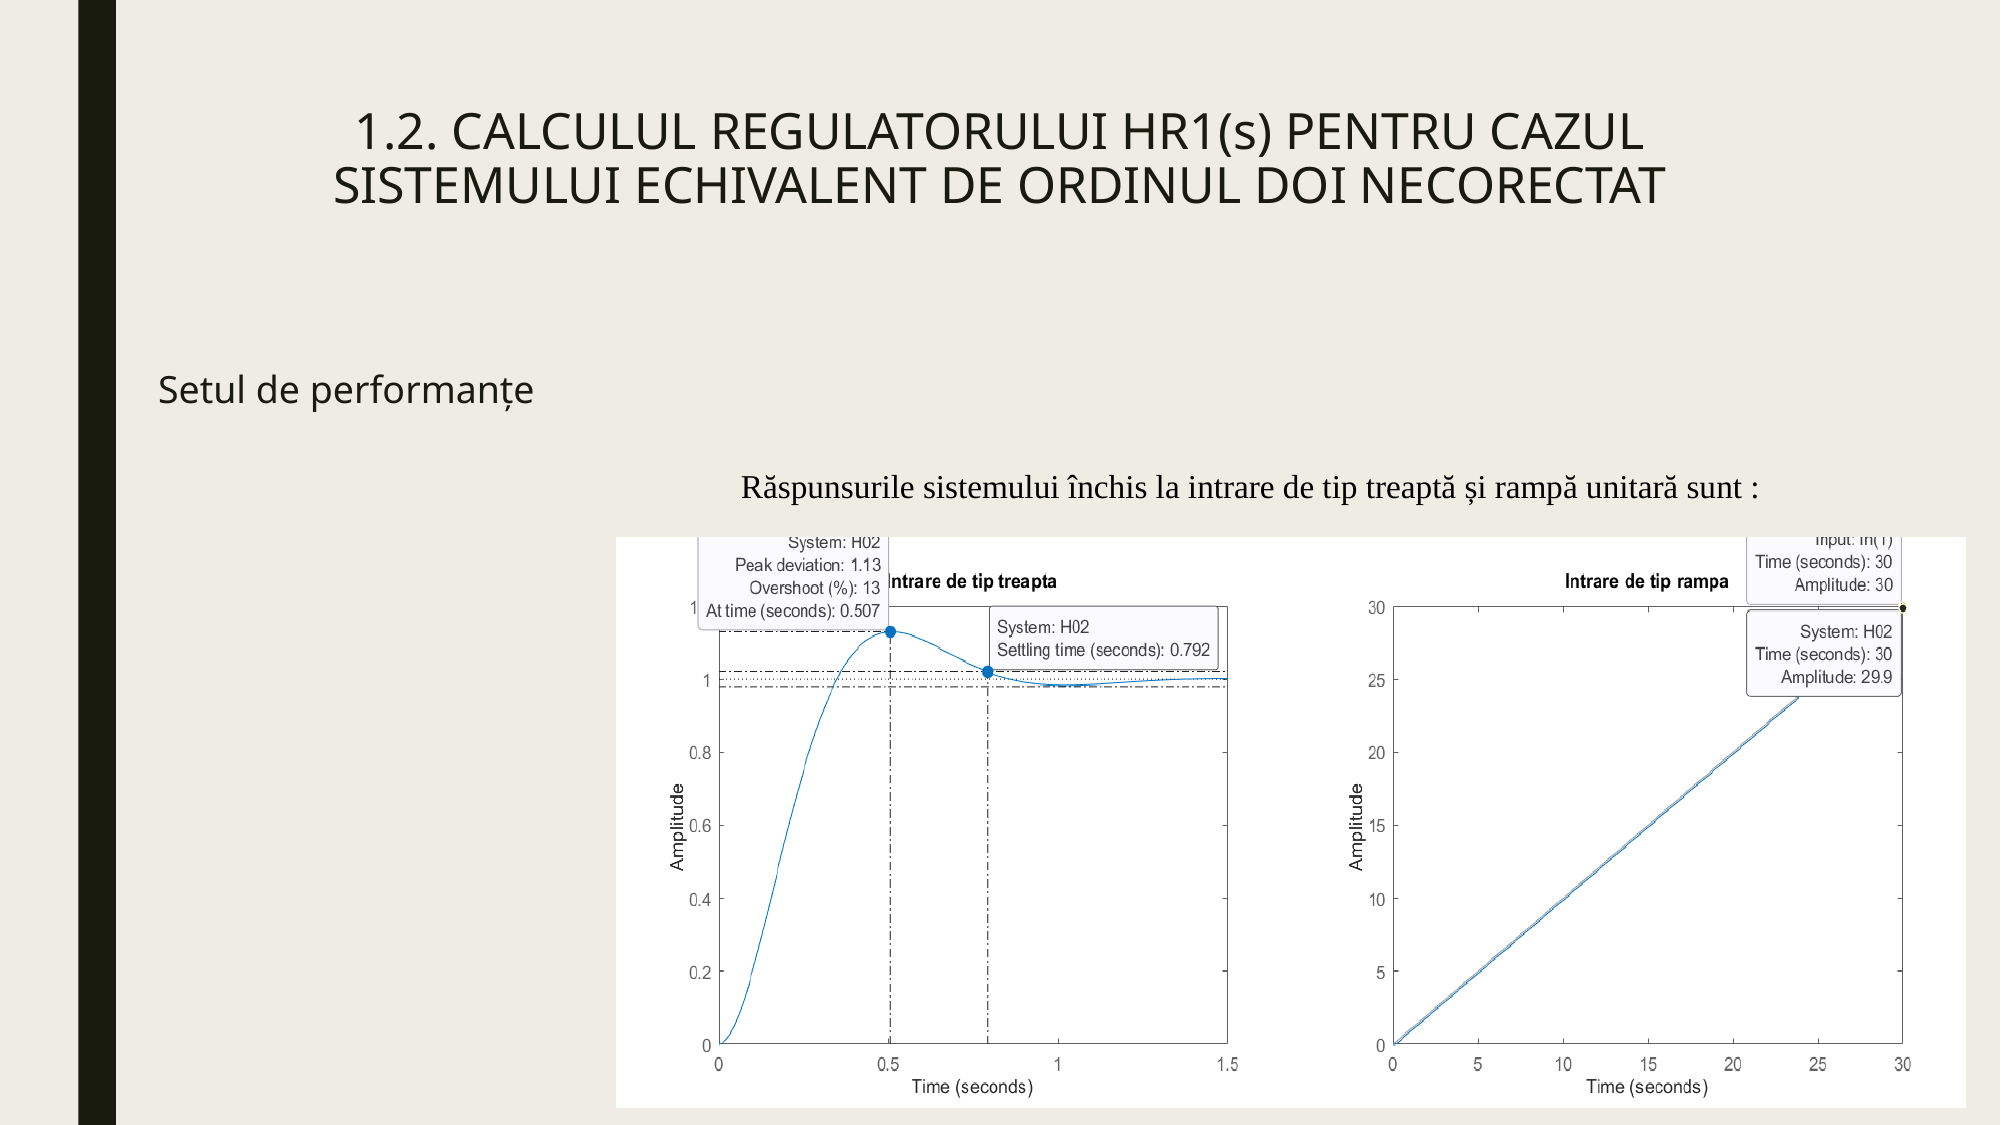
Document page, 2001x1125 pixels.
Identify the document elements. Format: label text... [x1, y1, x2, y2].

picture [616, 537, 1966, 1108]
text_box Răspunsurile sistemului închis la intrare de tip treaptă și rampă unitară sunt : [726, 458, 1783, 513]
title 1.2. CALCULUL REGULATORULUI HR1(s) PENTRU CAZUL SISTEMULUI ECHIVALENT DE ORDINUL DOI NECORECTAT [301, 59, 1699, 304]
